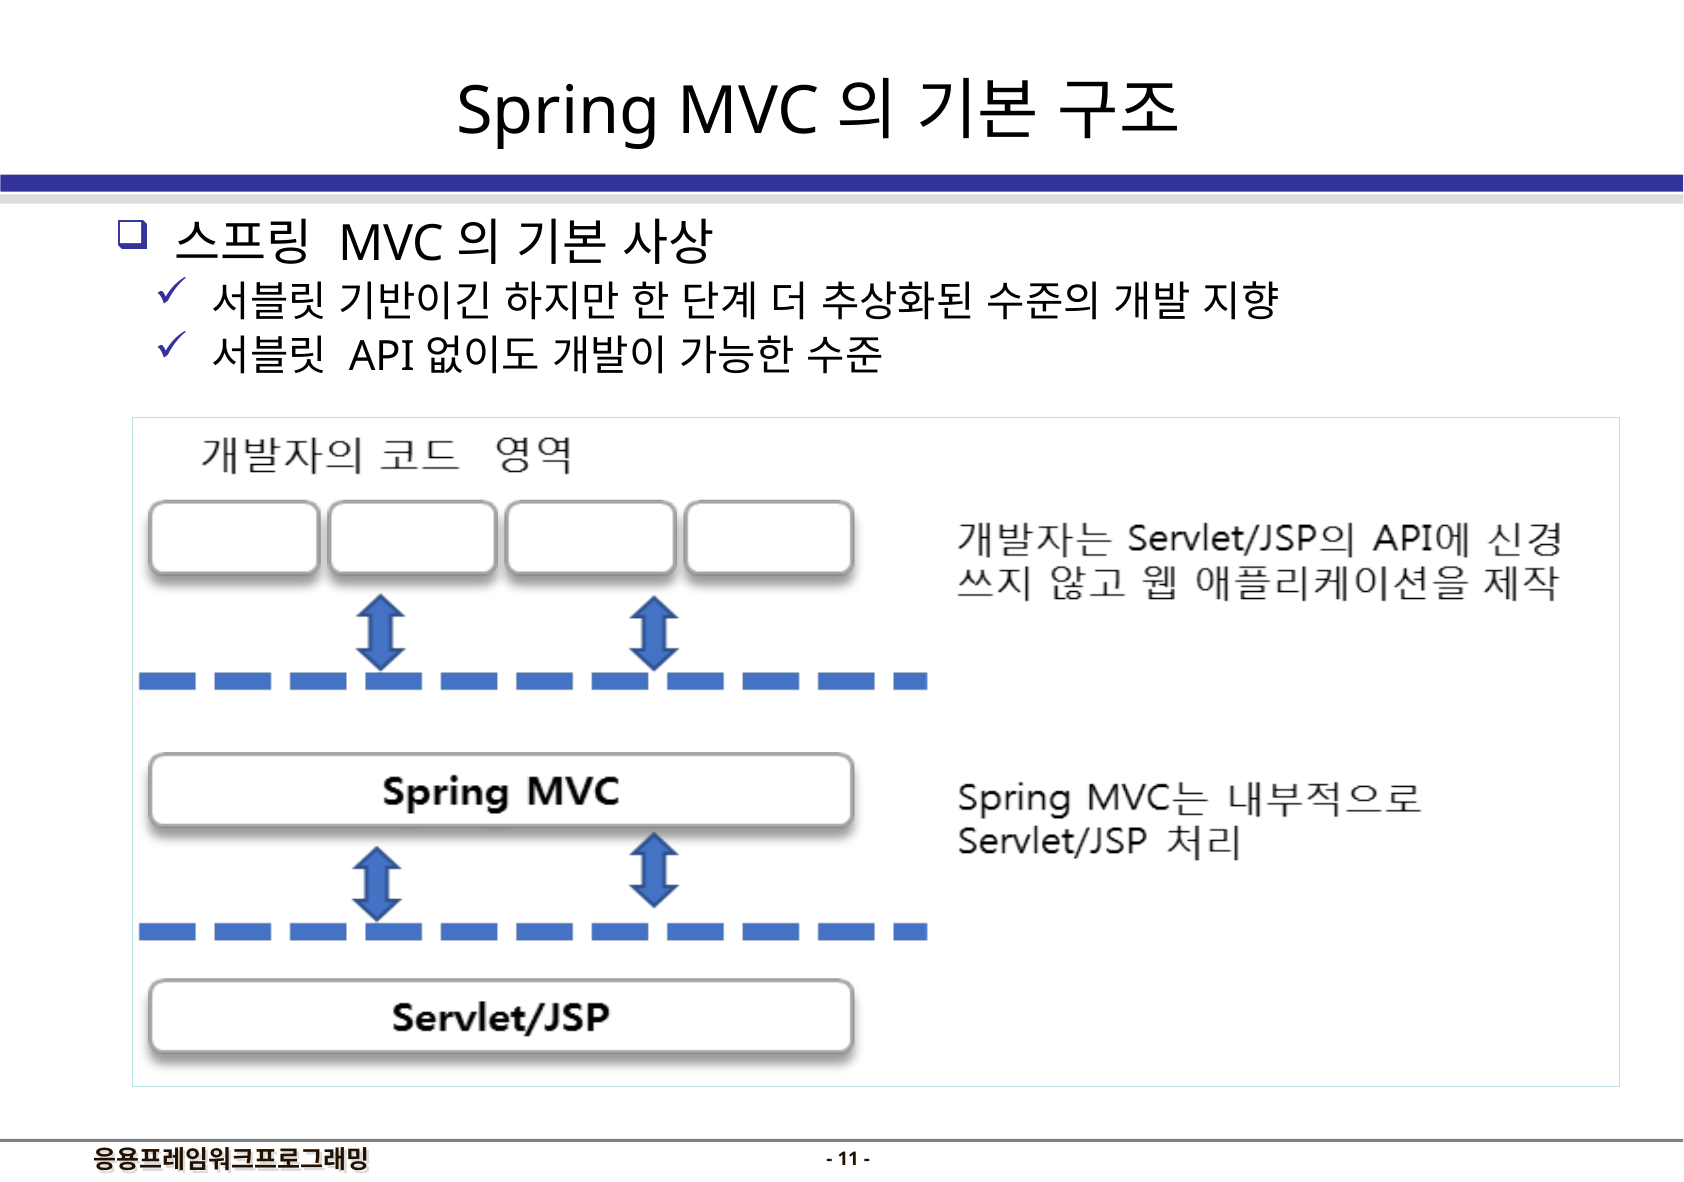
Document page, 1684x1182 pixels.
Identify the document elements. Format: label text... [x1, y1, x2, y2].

text_box 스프링 MVC의 기본 사상 서블릿 기반이긴 하지만 한 단계 더 추상화된 수준의 개발 지향 서블릿 API없이도 개발이 가능한 수준 [100, 202, 1620, 912]
slide_number - 10 - [671, 1138, 1026, 1182]
picture [132, 417, 1620, 1087]
text_box Spring MVC의 기본 구조 [399, 59, 1238, 155]
